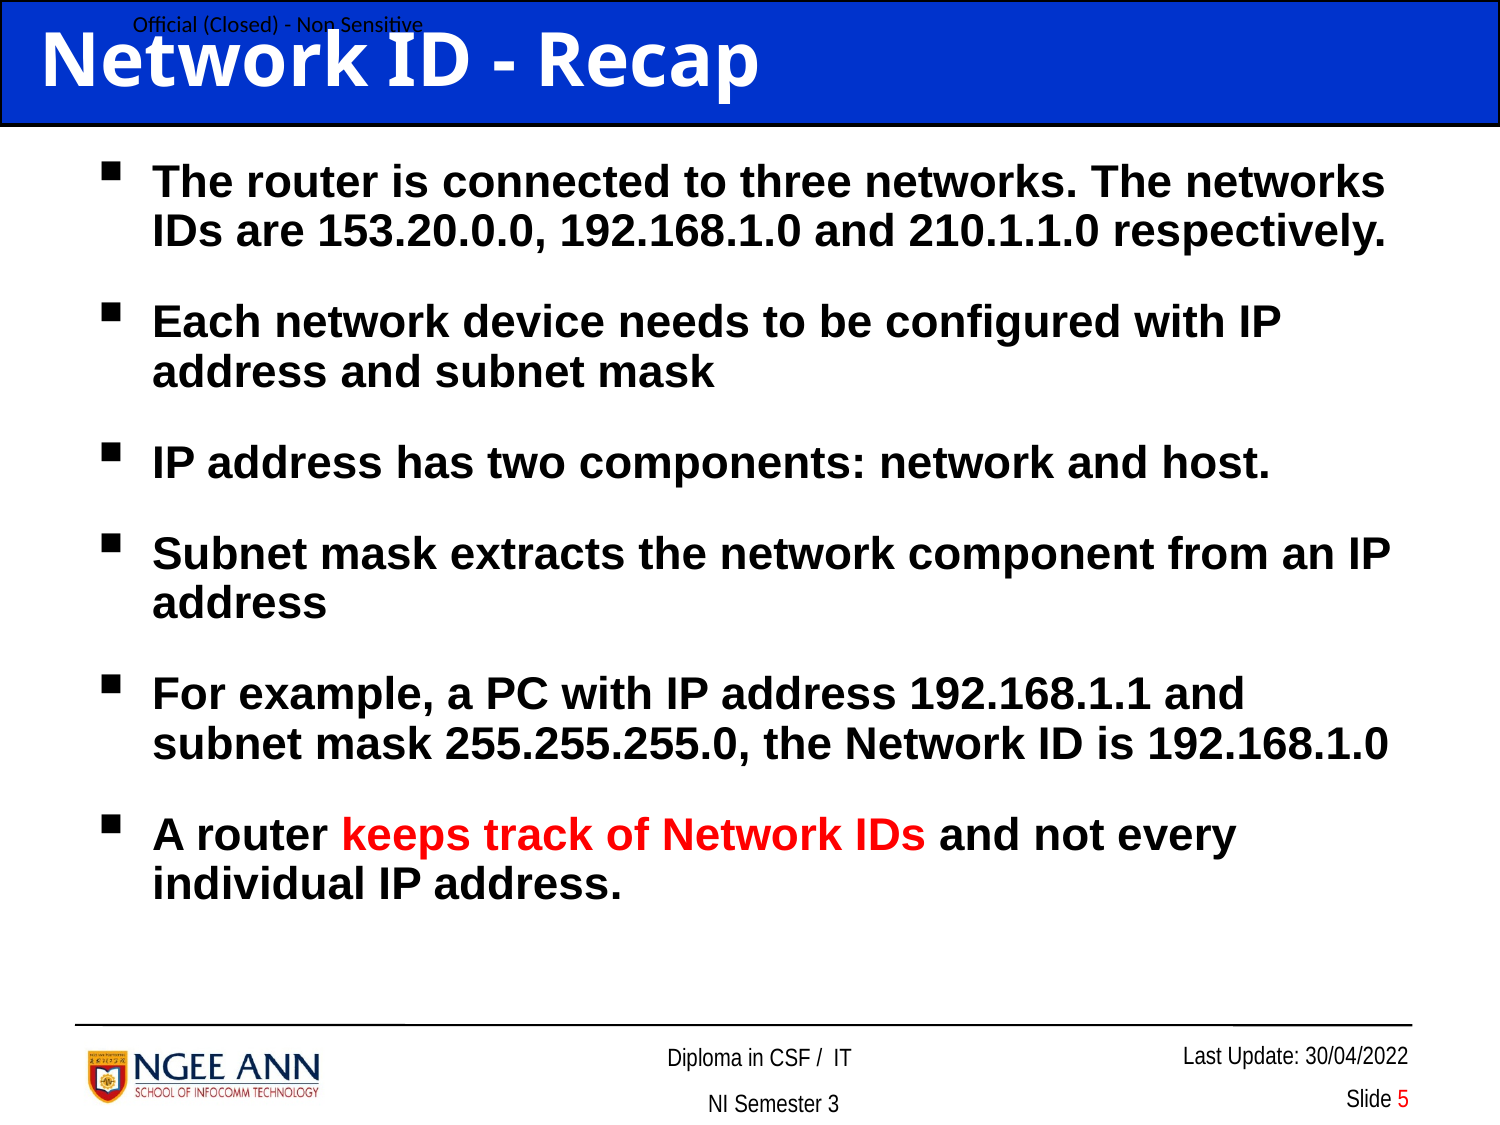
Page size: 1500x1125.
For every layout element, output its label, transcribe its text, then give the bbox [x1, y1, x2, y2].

title Network ID - Recap [24, 0, 1500, 113]
list The router is connected to three networks. The networks IDs are 153.20.0.0, 192.168.1.0 and 210.1.1.0 respectively. Each network device needs to be configured with IP address and subnet mask IP address has two components: network and host. Subnet mask extracts the network component from an IP address For example, a PC with IP address 192.168.1.1 and subnet mask 255.255.255.0, the Network ID is 192.168.1.0 A router keeps track of Network IDs and not every individual IP address. [81, 149, 1419, 1000]
picture [62, 1028, 344, 1125]
